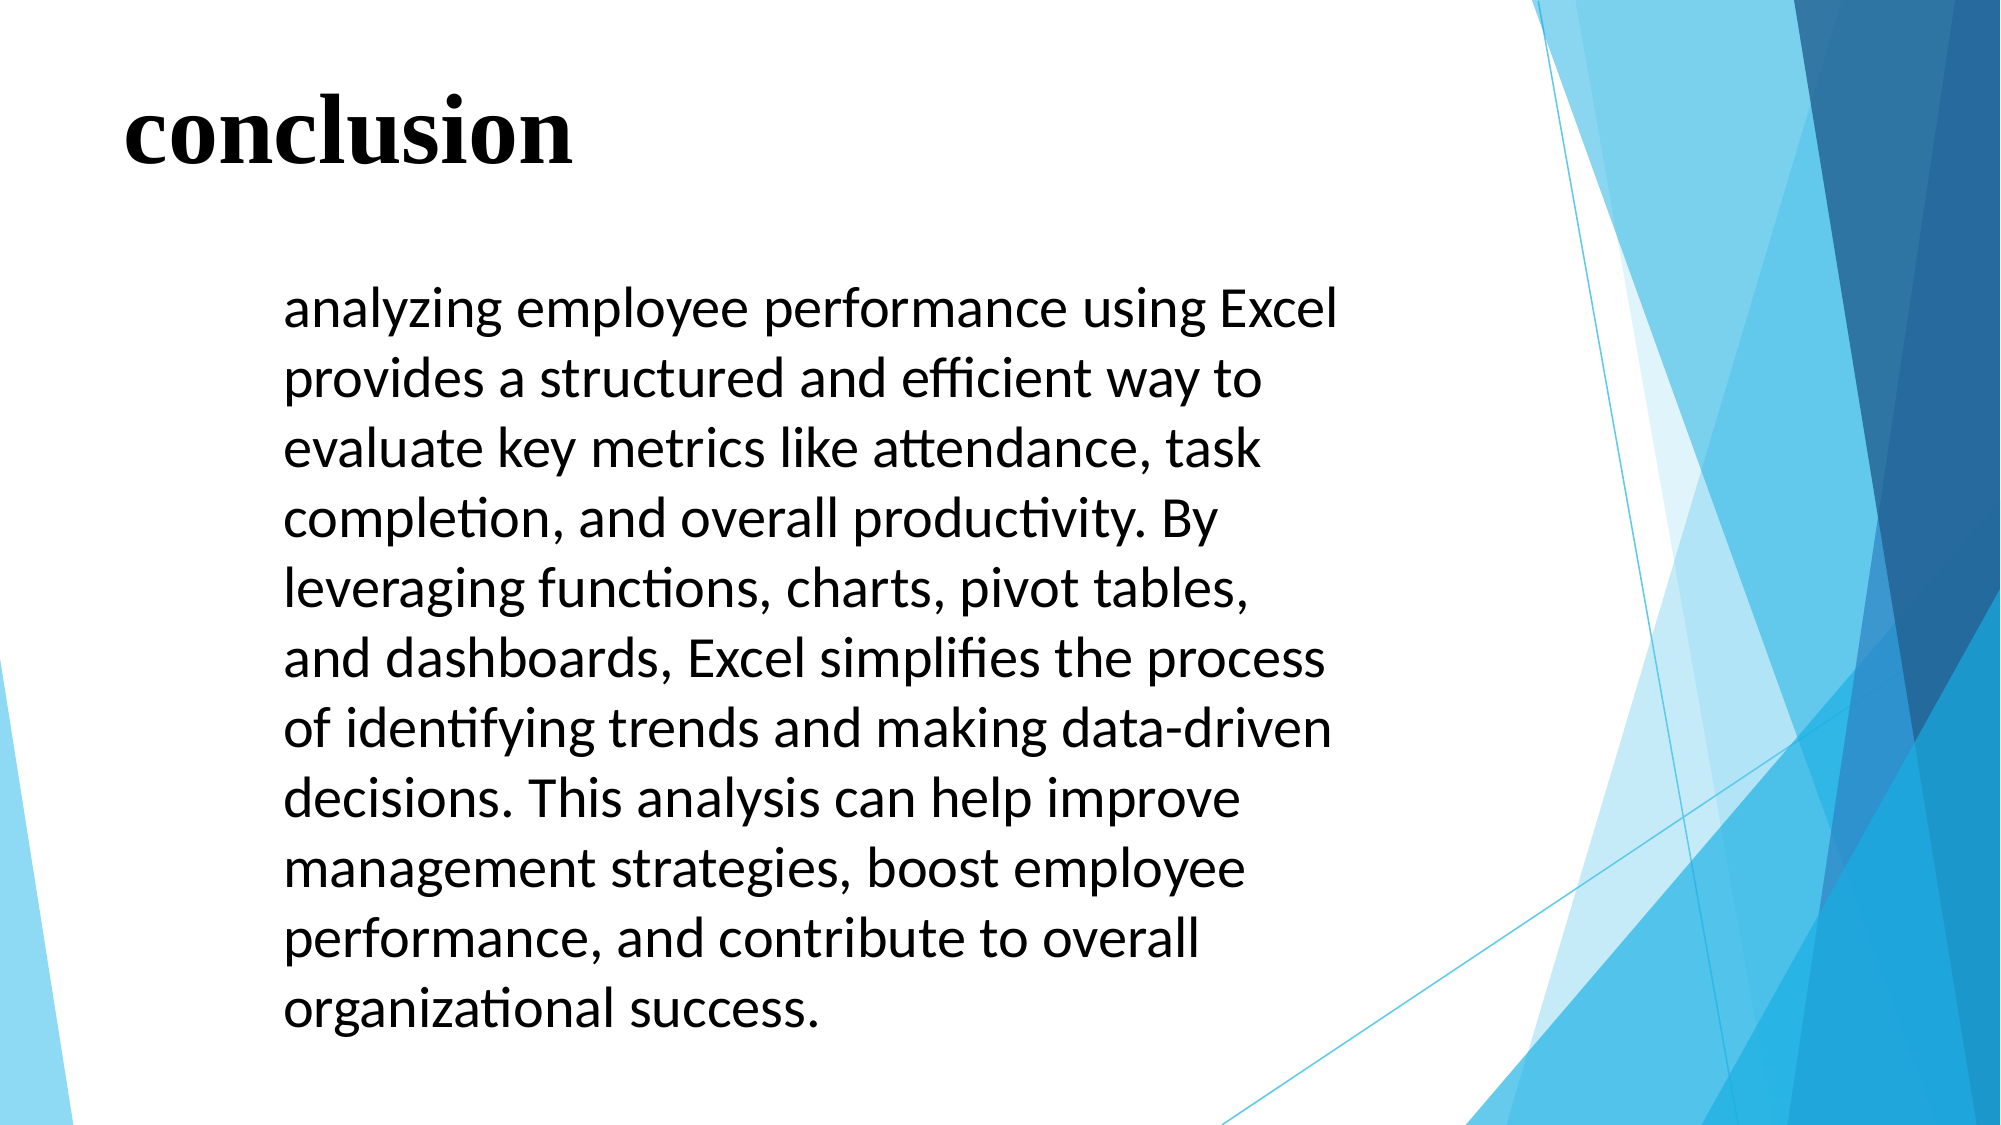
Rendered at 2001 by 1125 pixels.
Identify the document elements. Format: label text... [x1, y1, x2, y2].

title conclusion [123, 63, 1877, 195]
text_box analyzing employee performance using Excel provides a structured and efficient way to evaluate key metrics like attendance, task completion, and overall productivity. By leveraging functions, charts, pivot tables, and dashboards, Excel simplifies the process of identifying trends and making data-driven decisions. This analysis can help improve management strategies, boost employee performance, and contribute to overall organizational success. [268, 261, 1355, 1046]
